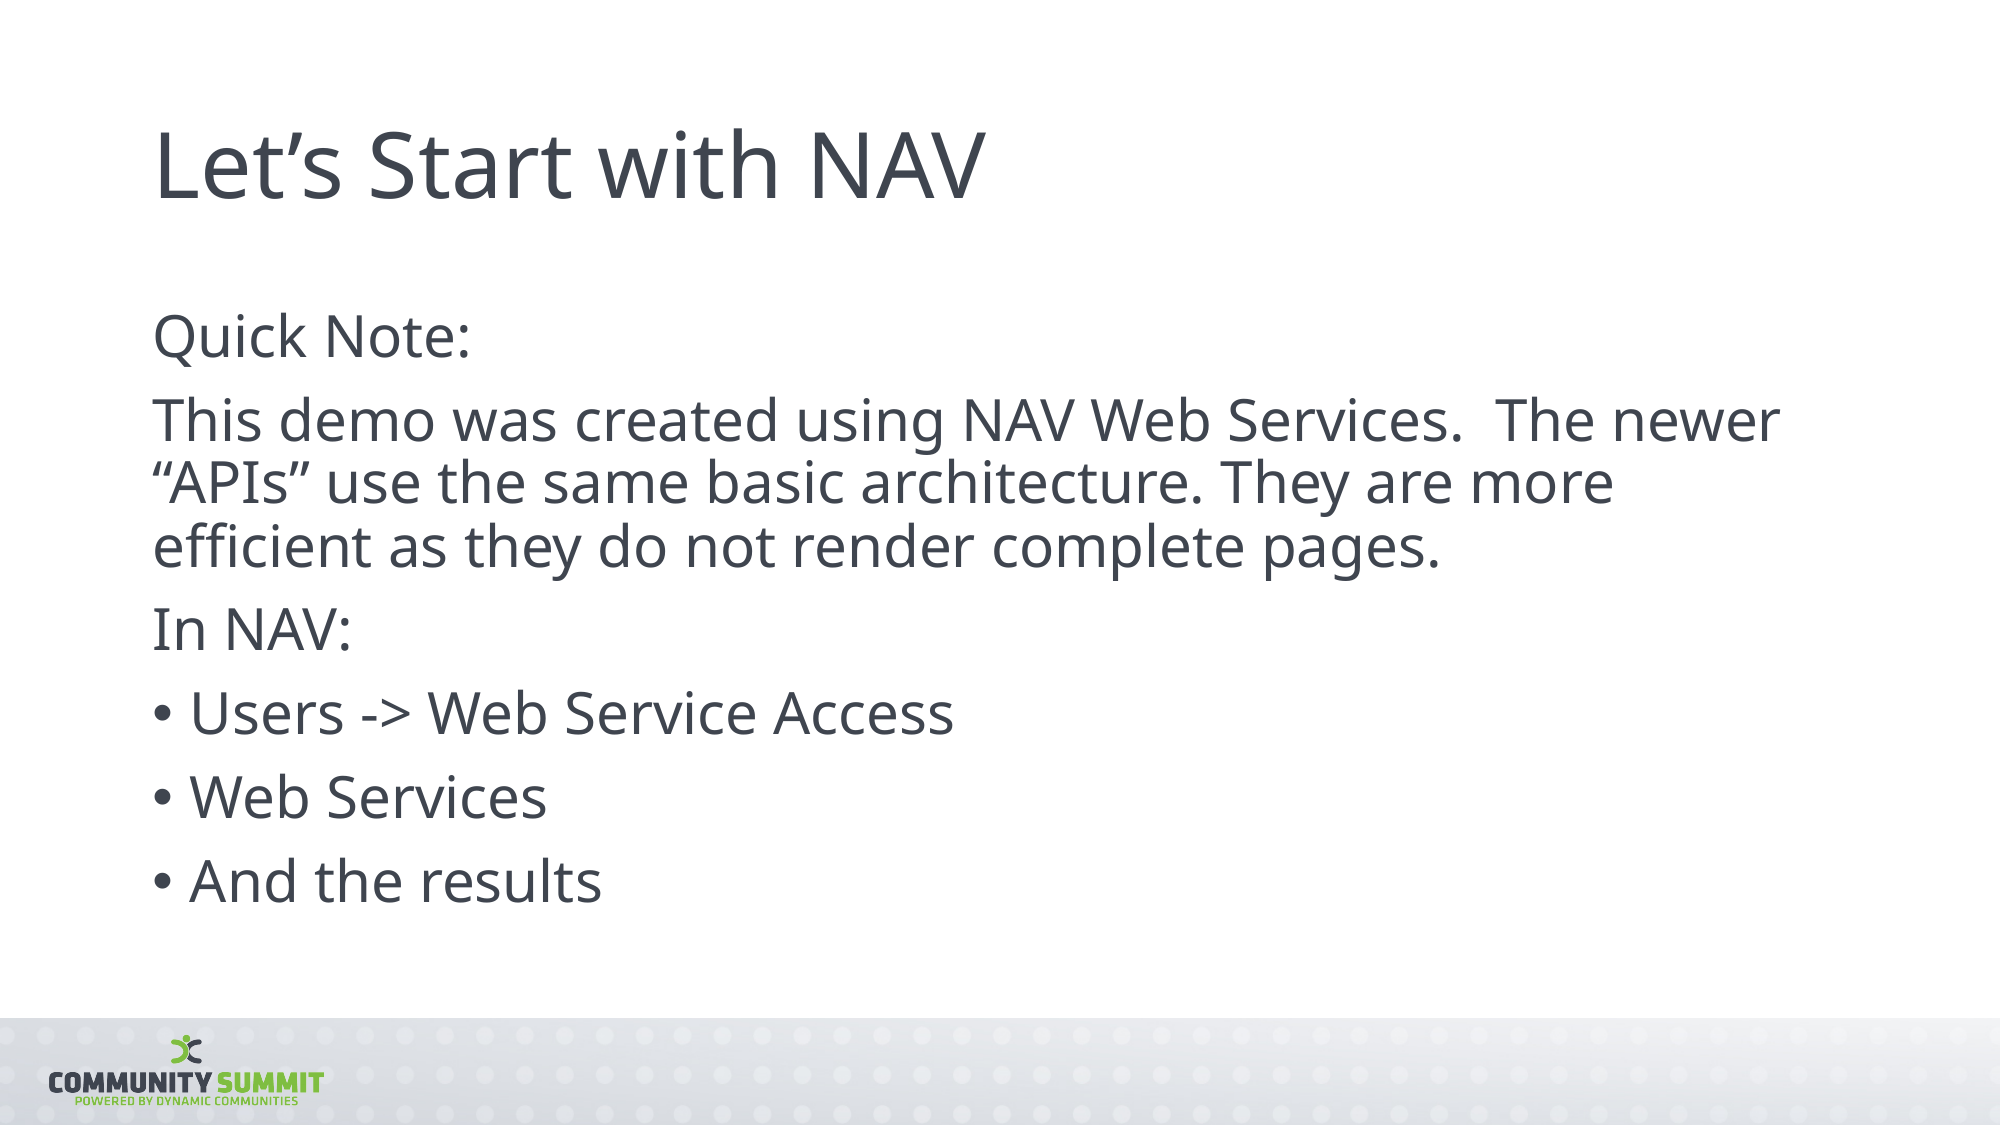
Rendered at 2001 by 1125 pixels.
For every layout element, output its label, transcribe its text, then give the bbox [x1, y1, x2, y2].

title Let’s Start with NAV [137, 59, 1863, 278]
picture [0, 1018, 2000, 1125]
list Quick Note: This demo was created using NAV Web Services. The newer “APIs” use the same basic architecture. They are more efficient as they do not render complete pages. In NAV: Users -> Web Service Access Web Services And the results [137, 299, 1863, 1014]
